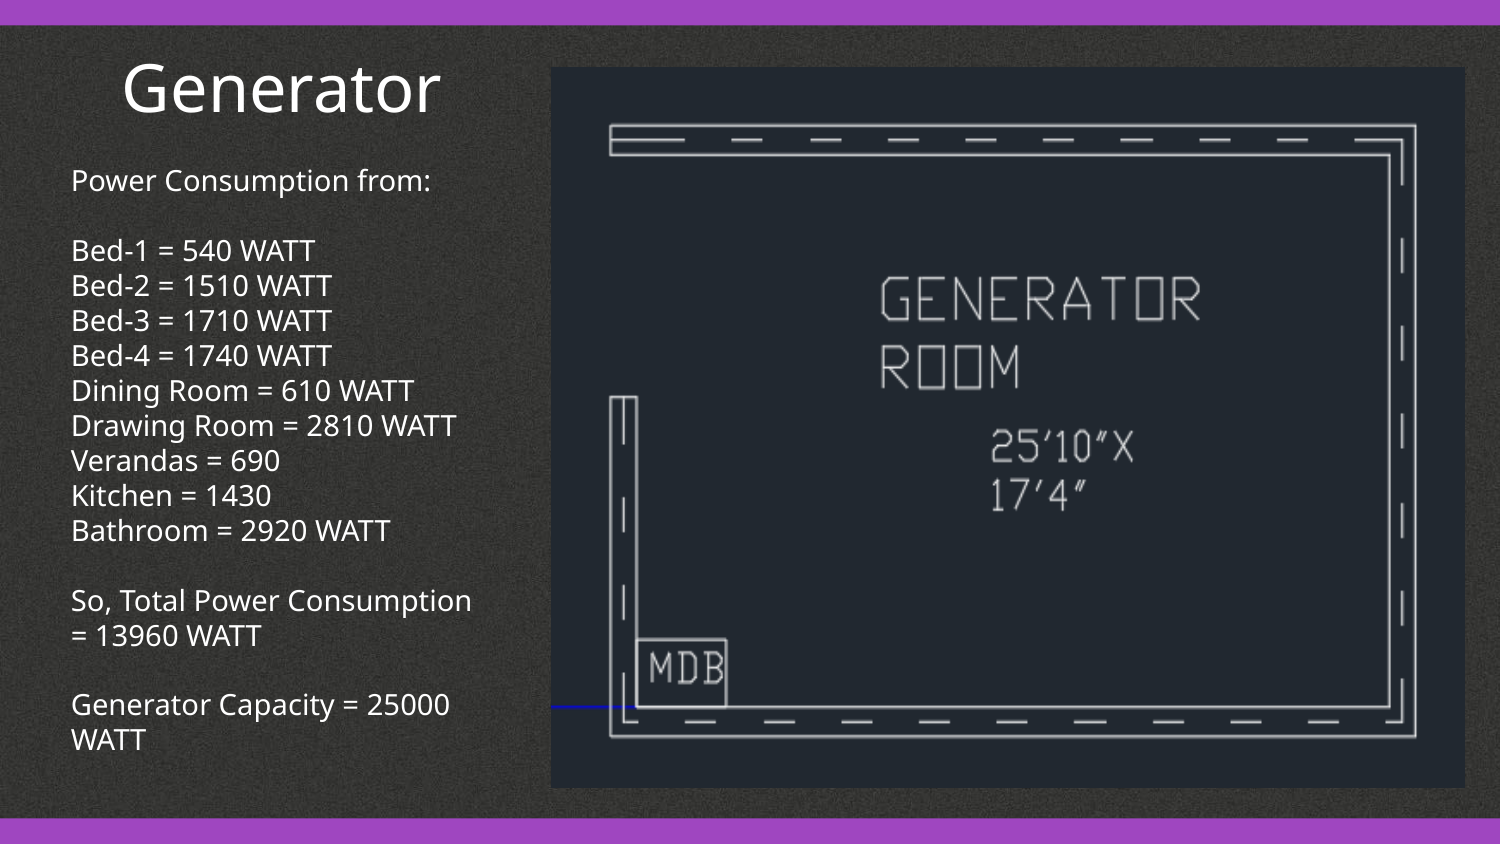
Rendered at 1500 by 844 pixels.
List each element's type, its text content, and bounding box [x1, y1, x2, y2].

title Generator [57, 38, 508, 133]
picture [0, 26, 1500, 818]
list Power Consumption from: Bed-1 = 540 WATT Bed-2 = 1510 WATT Bed-3 = 1710 WATT Bed-4 = 1740 WATT Dining Room = 610 WATT Drawing Room = 2810 WATT Verandas = 690 Kitchen = 1430 Bathroom = 2920 WATT So, Total Power Consumption = 13960 WATT Generator Capacity = 25000 WATT [35, 147, 508, 788]
